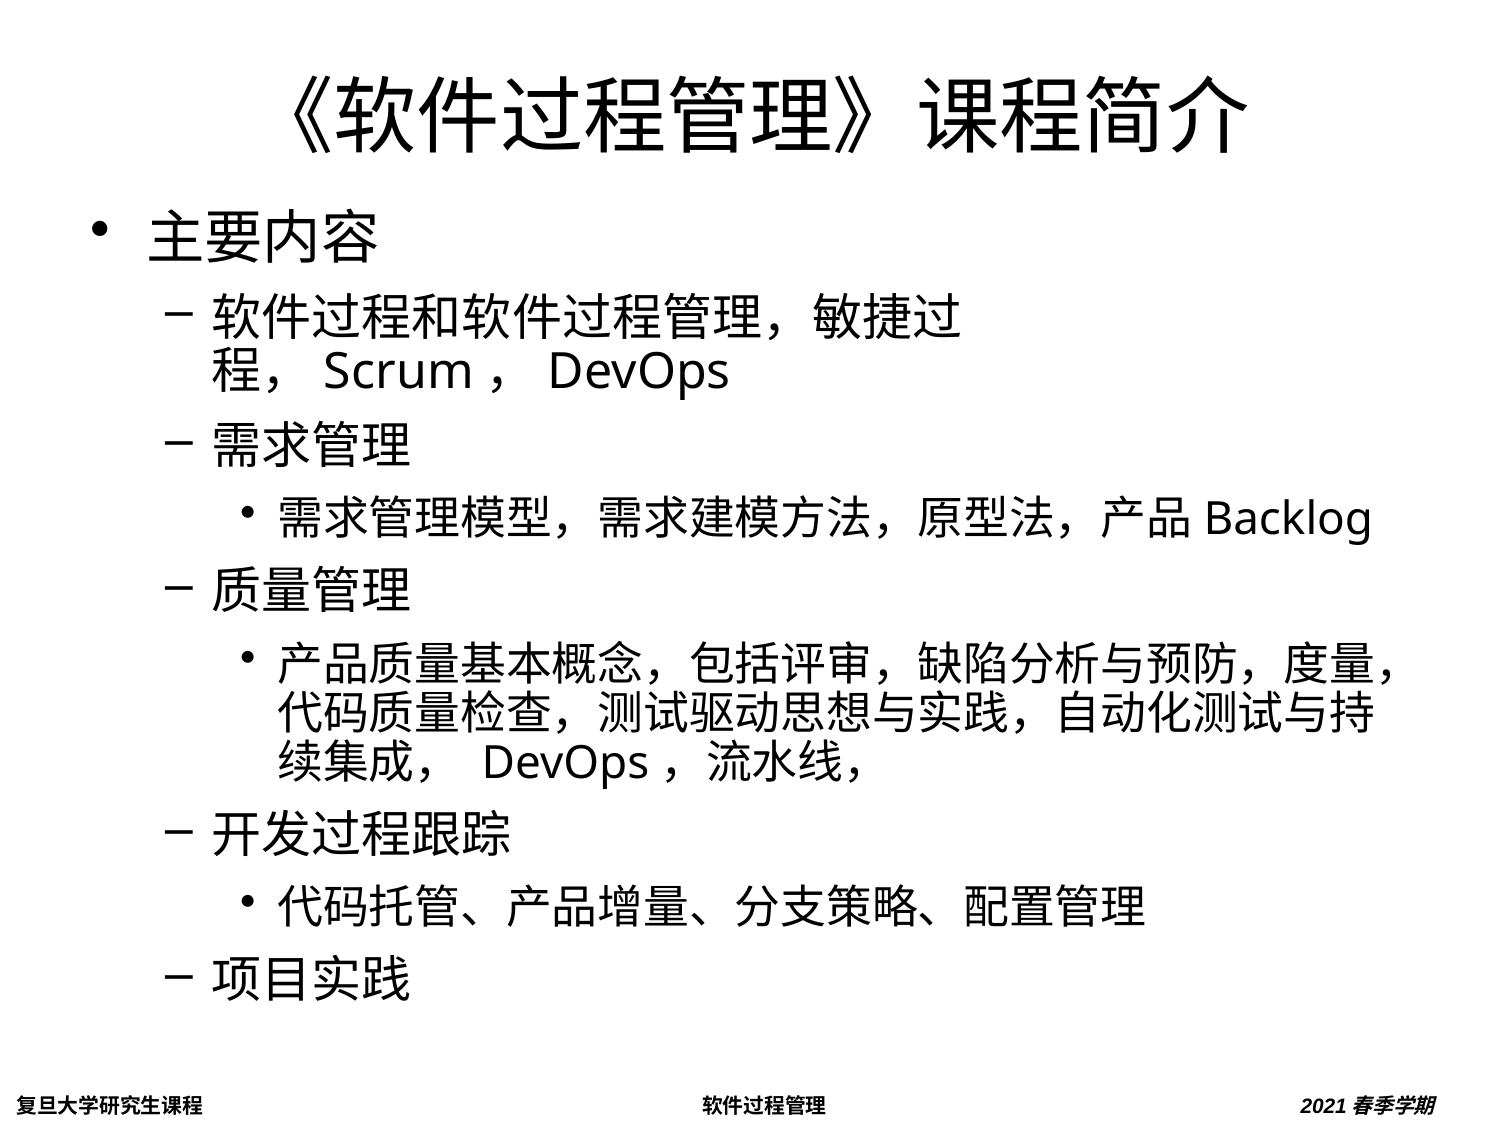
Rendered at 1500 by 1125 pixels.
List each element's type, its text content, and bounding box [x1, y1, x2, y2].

title 《软件过程管理》课程简介 [75, 45, 1425, 181]
list 主要内容 软件过程和软件过程管理，敏捷过程，Scrum，DevOps 需求管理 需求管理模型，需求建模方法，原型法，产品Backlog 质量管理 产品质量基本概念，包括评审，缺陷分析与预防，度量，代码质量检查，测试驱动思想与实践，自动化测试与持续集成， DevOps，流水线， 开发过程跟踪 代码托管、产品增量、分支策略、配置管理 项目实践 [75, 200, 1425, 1081]
slide_number [1074, 1081, 1425, 1103]
